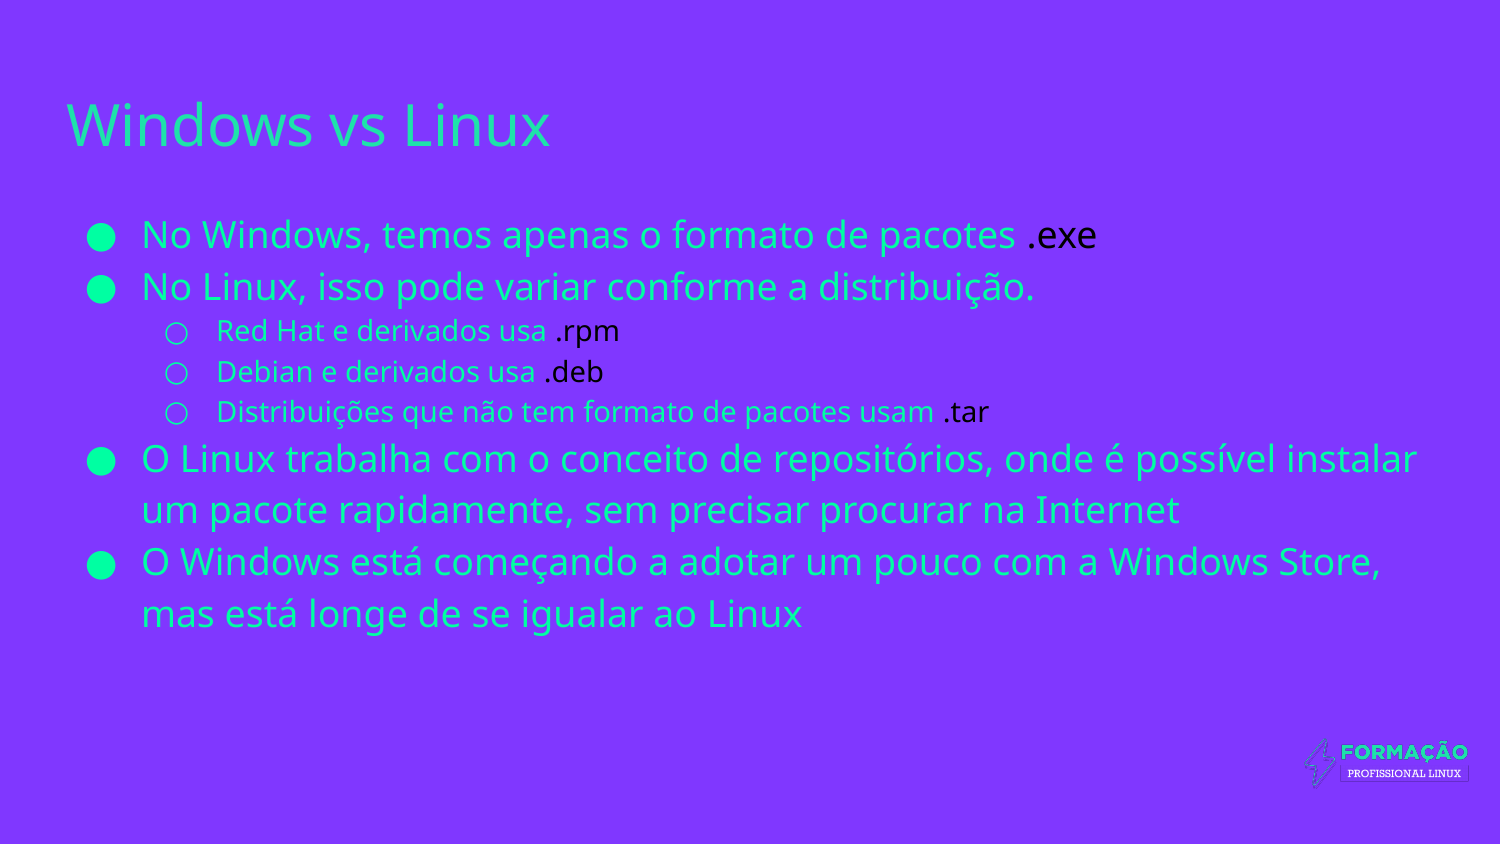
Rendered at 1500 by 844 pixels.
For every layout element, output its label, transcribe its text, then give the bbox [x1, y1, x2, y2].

title Windows vs Linux [51, 72, 1449, 167]
list No Windows, temos apenas o formato de pacotes .exe No Linux, isso pode variar conforme a distribuição. Red Hat e derivados usa .rpm Debian e derivados usa .deb Distribuições que não tem formato de pacotes usam .tar O Linux trabalha com o conceito de repositórios, onde é possível instalar um pacote rapidamente, sem precisar procurar na Internet O Windows está começando a adotar um pouco com a Windows Store, mas está longe de se igualar ao Linux [51, 189, 1449, 750]
picture [1273, 683, 1500, 844]
